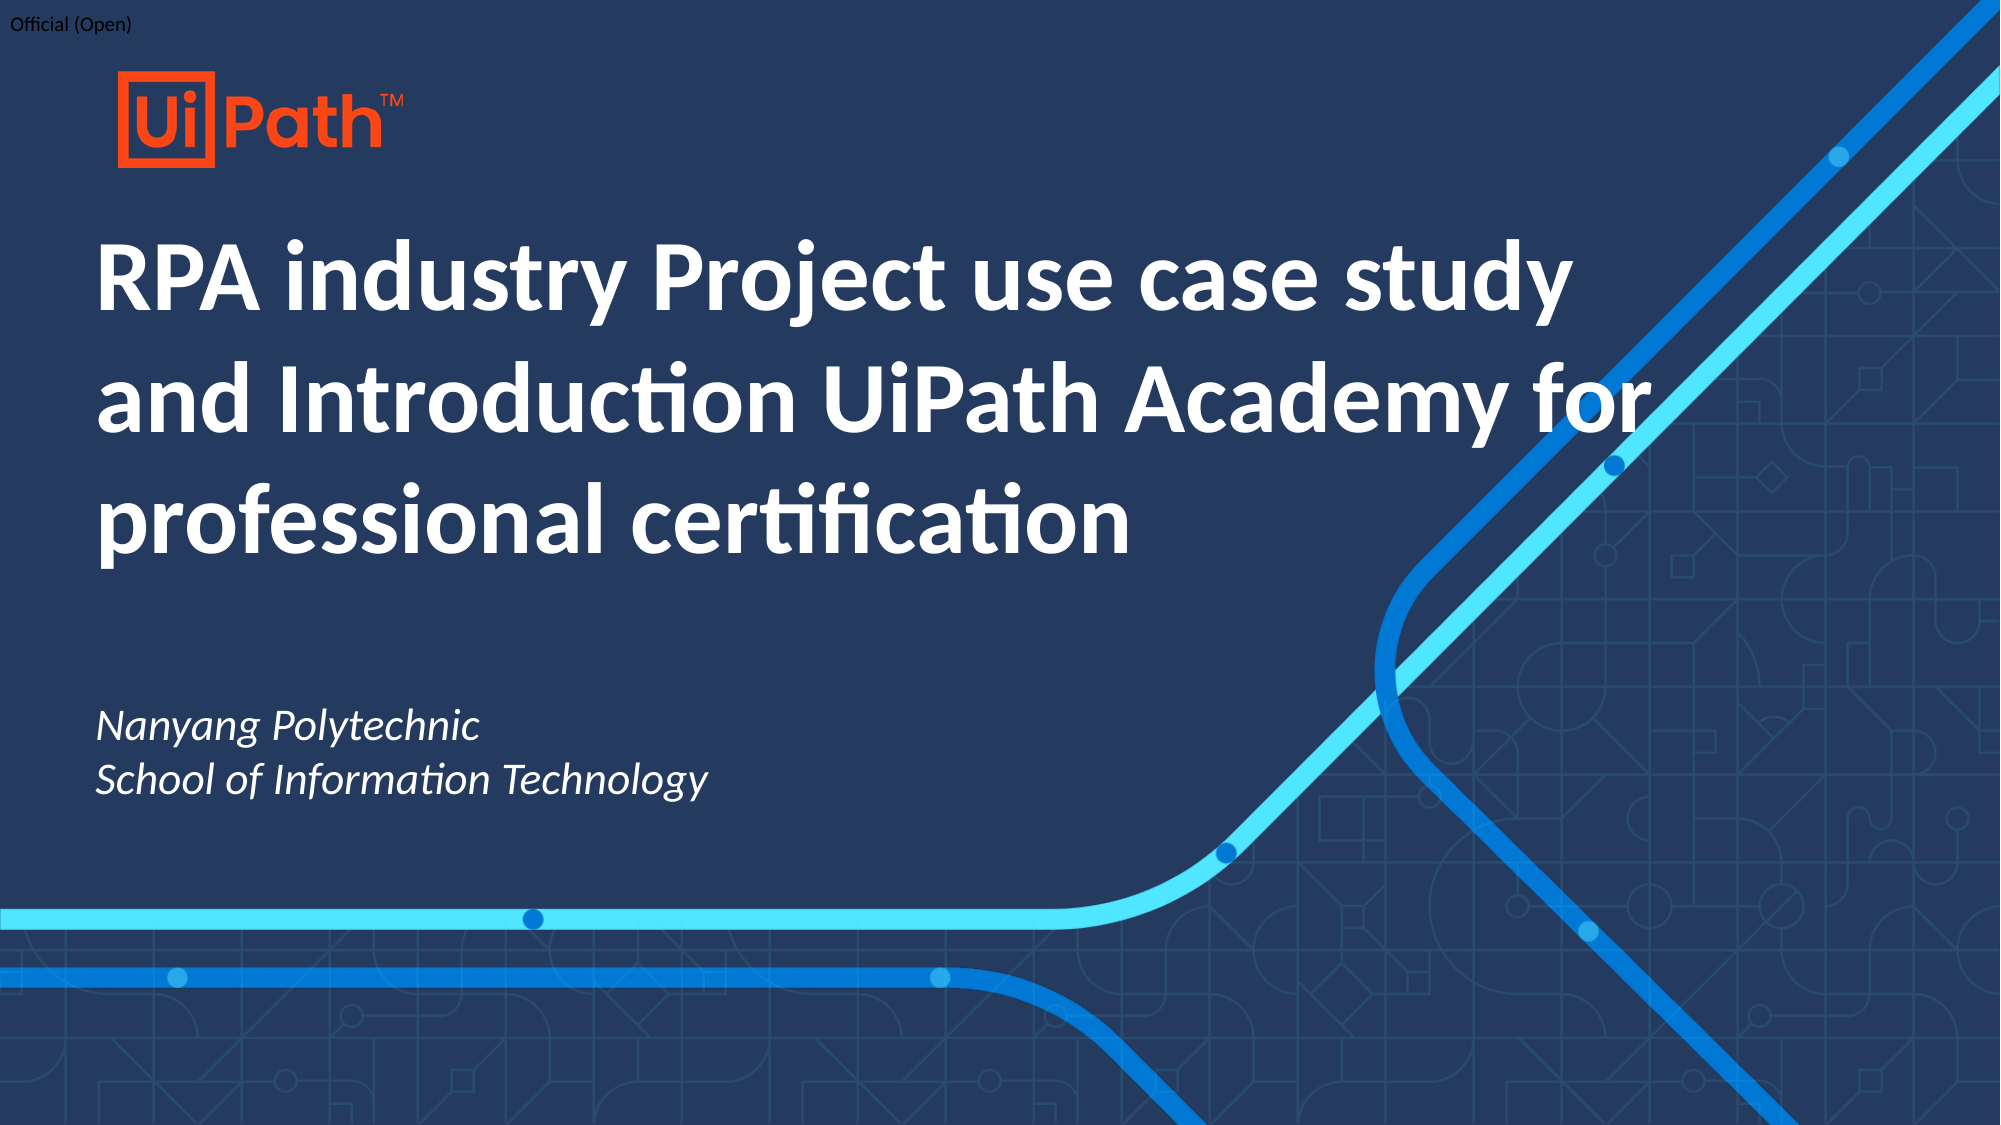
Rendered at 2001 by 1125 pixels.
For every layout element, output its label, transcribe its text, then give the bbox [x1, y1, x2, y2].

title RPA industry Project use case study and Introduction UiPath Academy for professional certification Nanyang Polytechnic School of Information Technology [95, 209, 1708, 804]
picture [0, 0, 2000, 1125]
